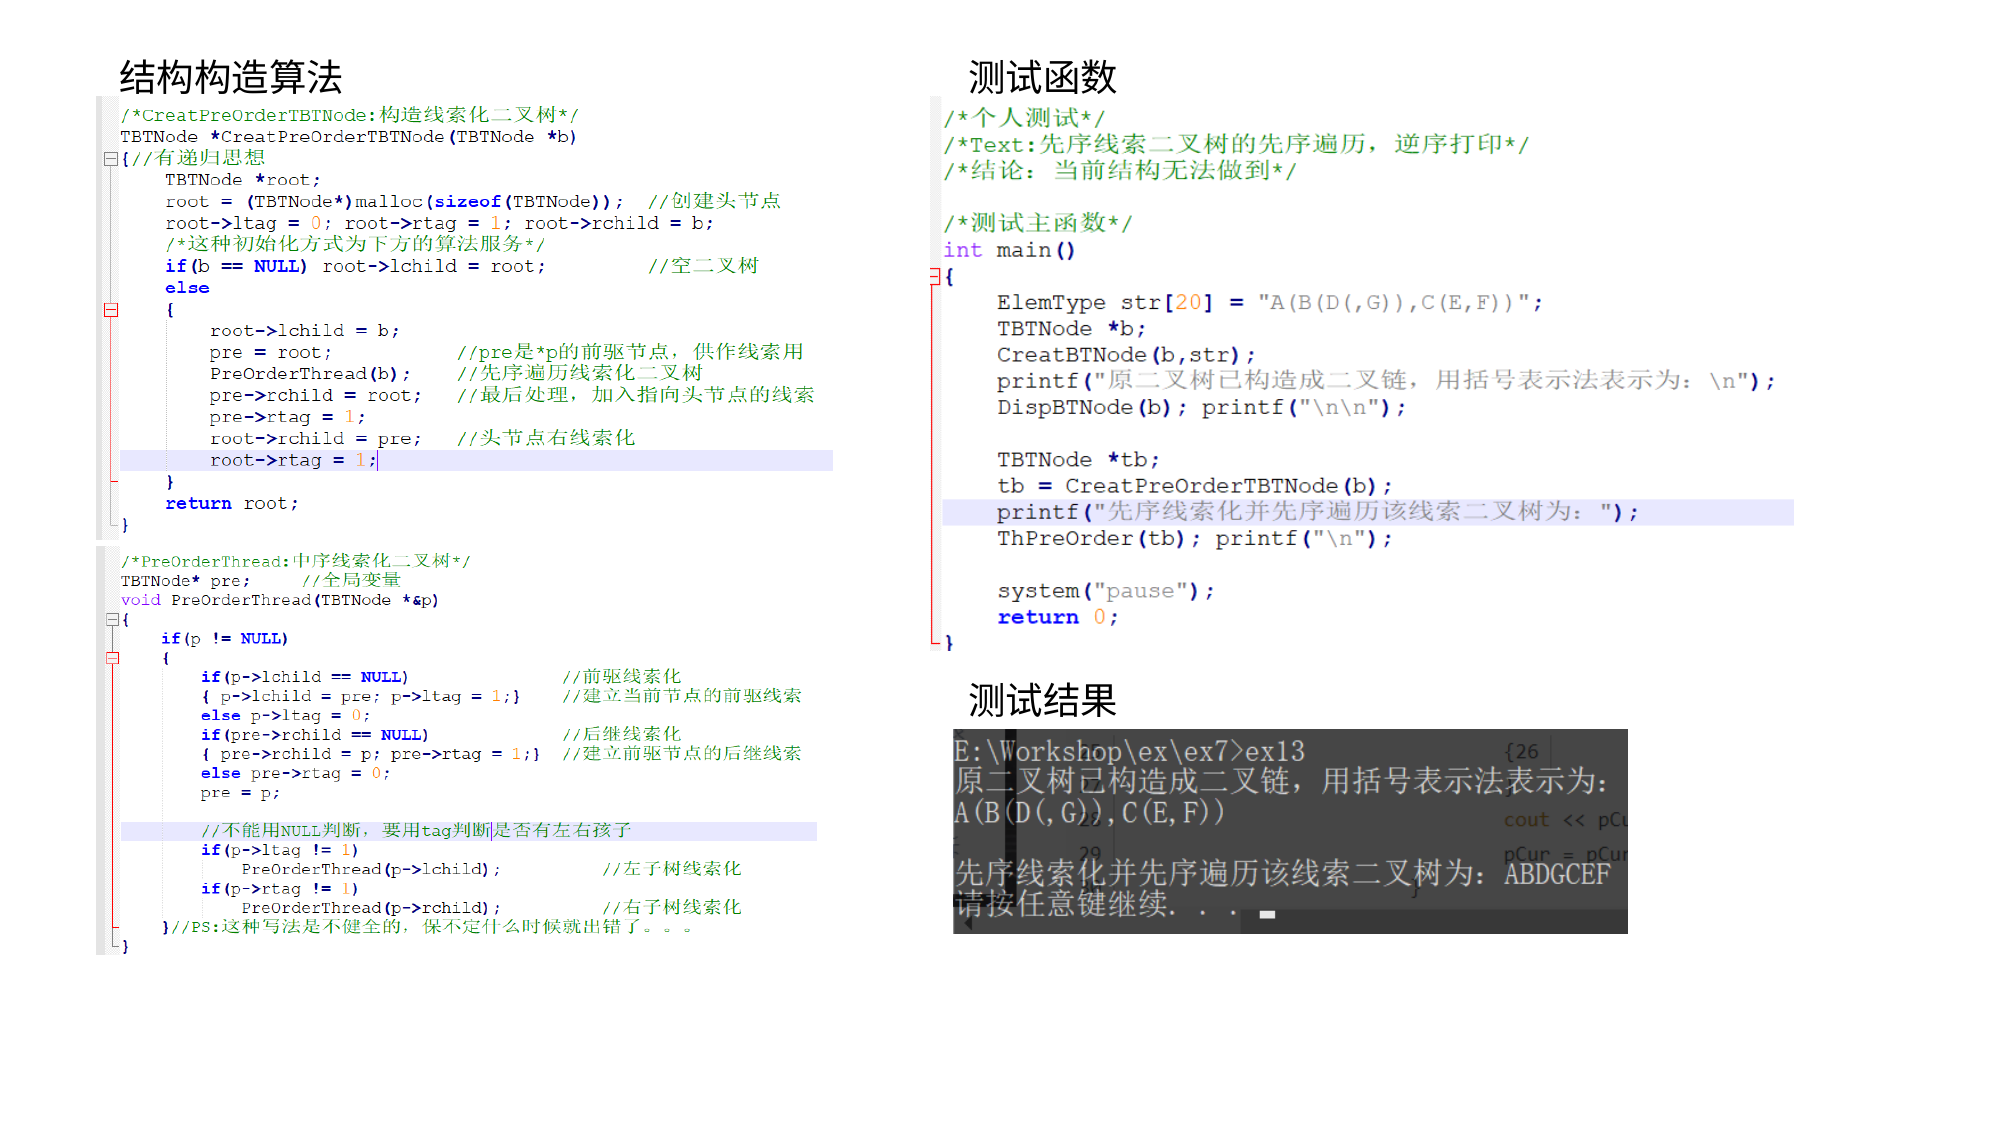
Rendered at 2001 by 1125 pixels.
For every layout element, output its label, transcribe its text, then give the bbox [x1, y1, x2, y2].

text_box 测试结果 [953, 669, 1232, 729]
picture [953, 729, 1628, 934]
picture [96, 96, 833, 540]
text_box 结构构造算法 [104, 46, 526, 96]
text_box 测试函数 [953, 46, 1187, 96]
picture [930, 96, 1794, 651]
picture [96, 546, 817, 955]
